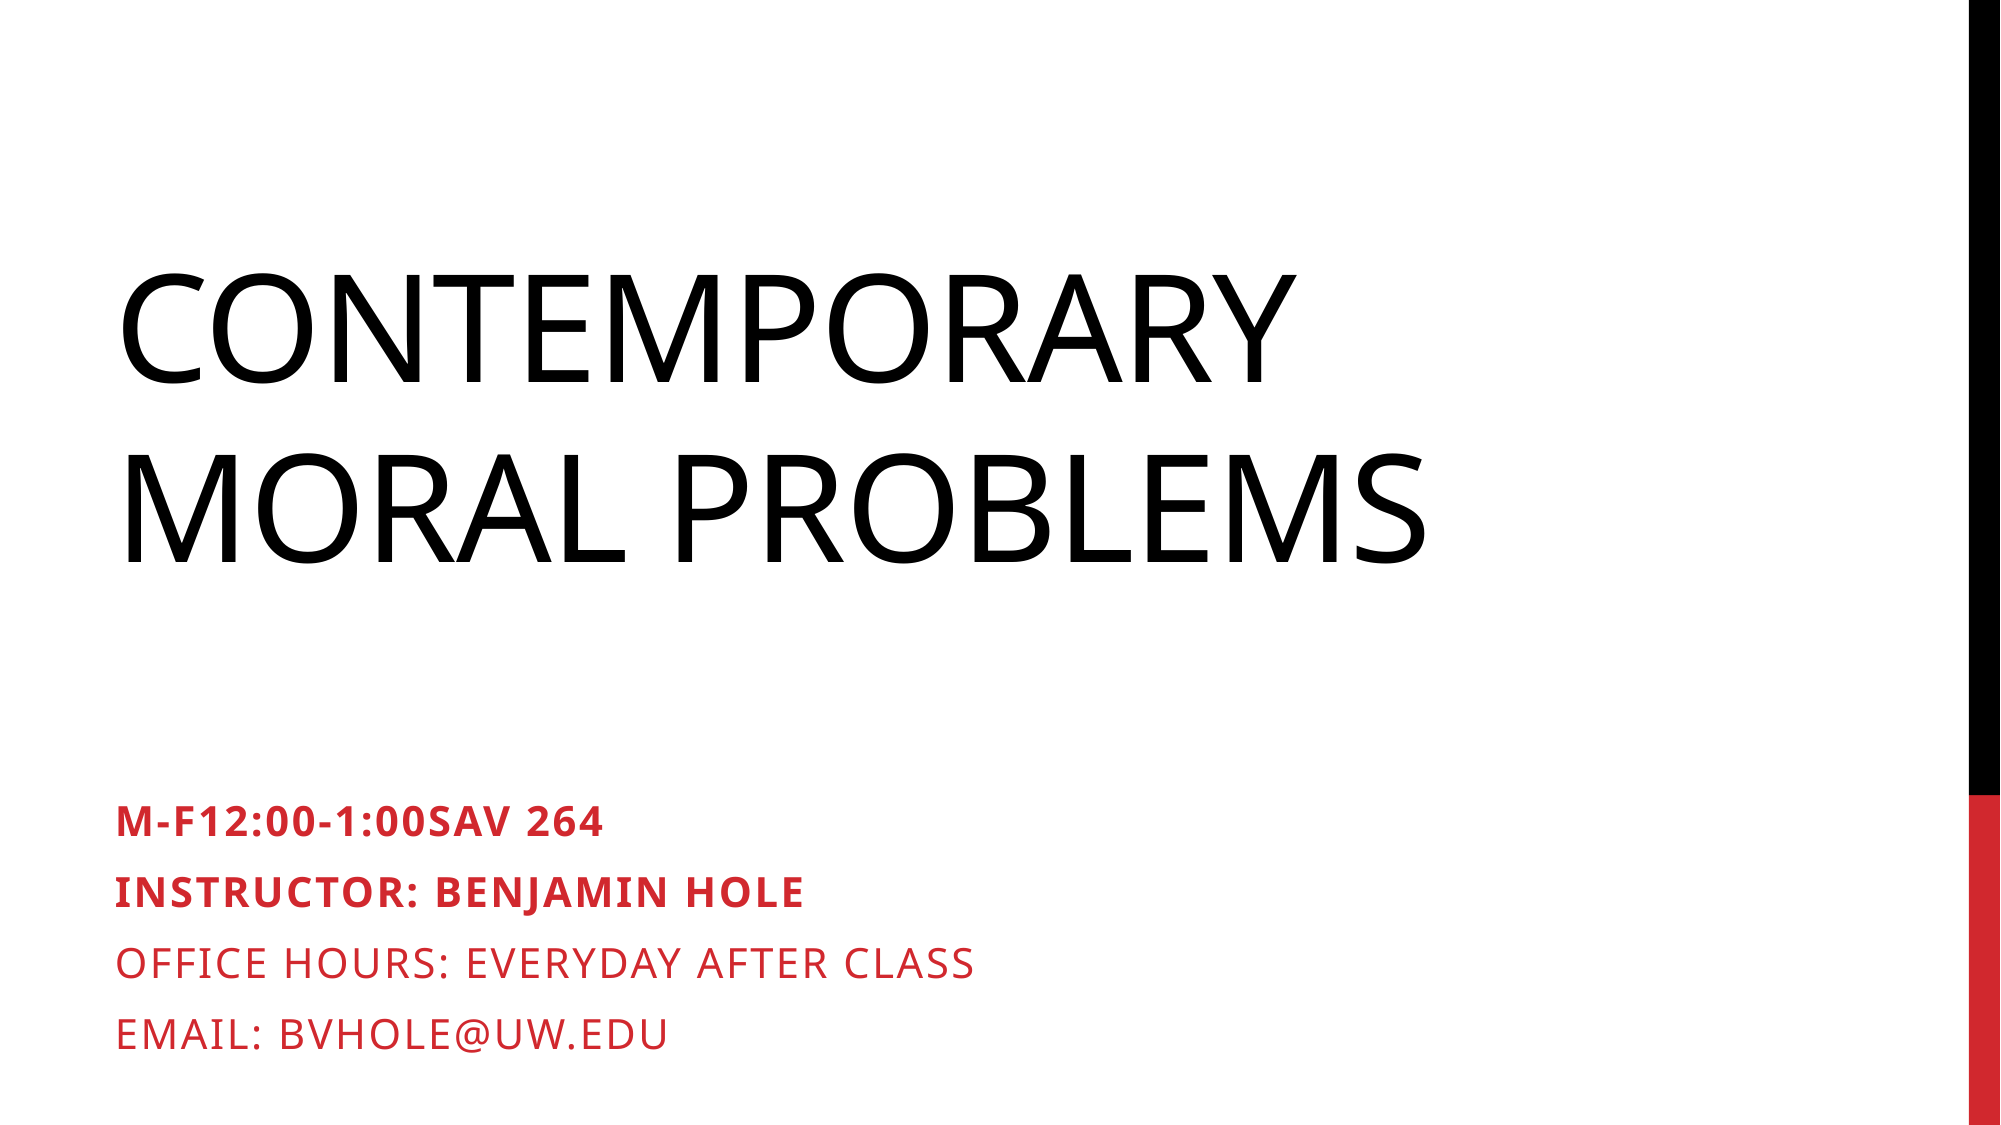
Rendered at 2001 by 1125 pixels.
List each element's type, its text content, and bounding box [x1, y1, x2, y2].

subtitle M-F12:00-1:00SAV 264 Instructor: Benjamin Hole Office Hours: everyday after class Email: bvhole@uw.edu [99, 787, 1601, 938]
title Contemporary Moral Problems [99, 37, 1800, 788]
